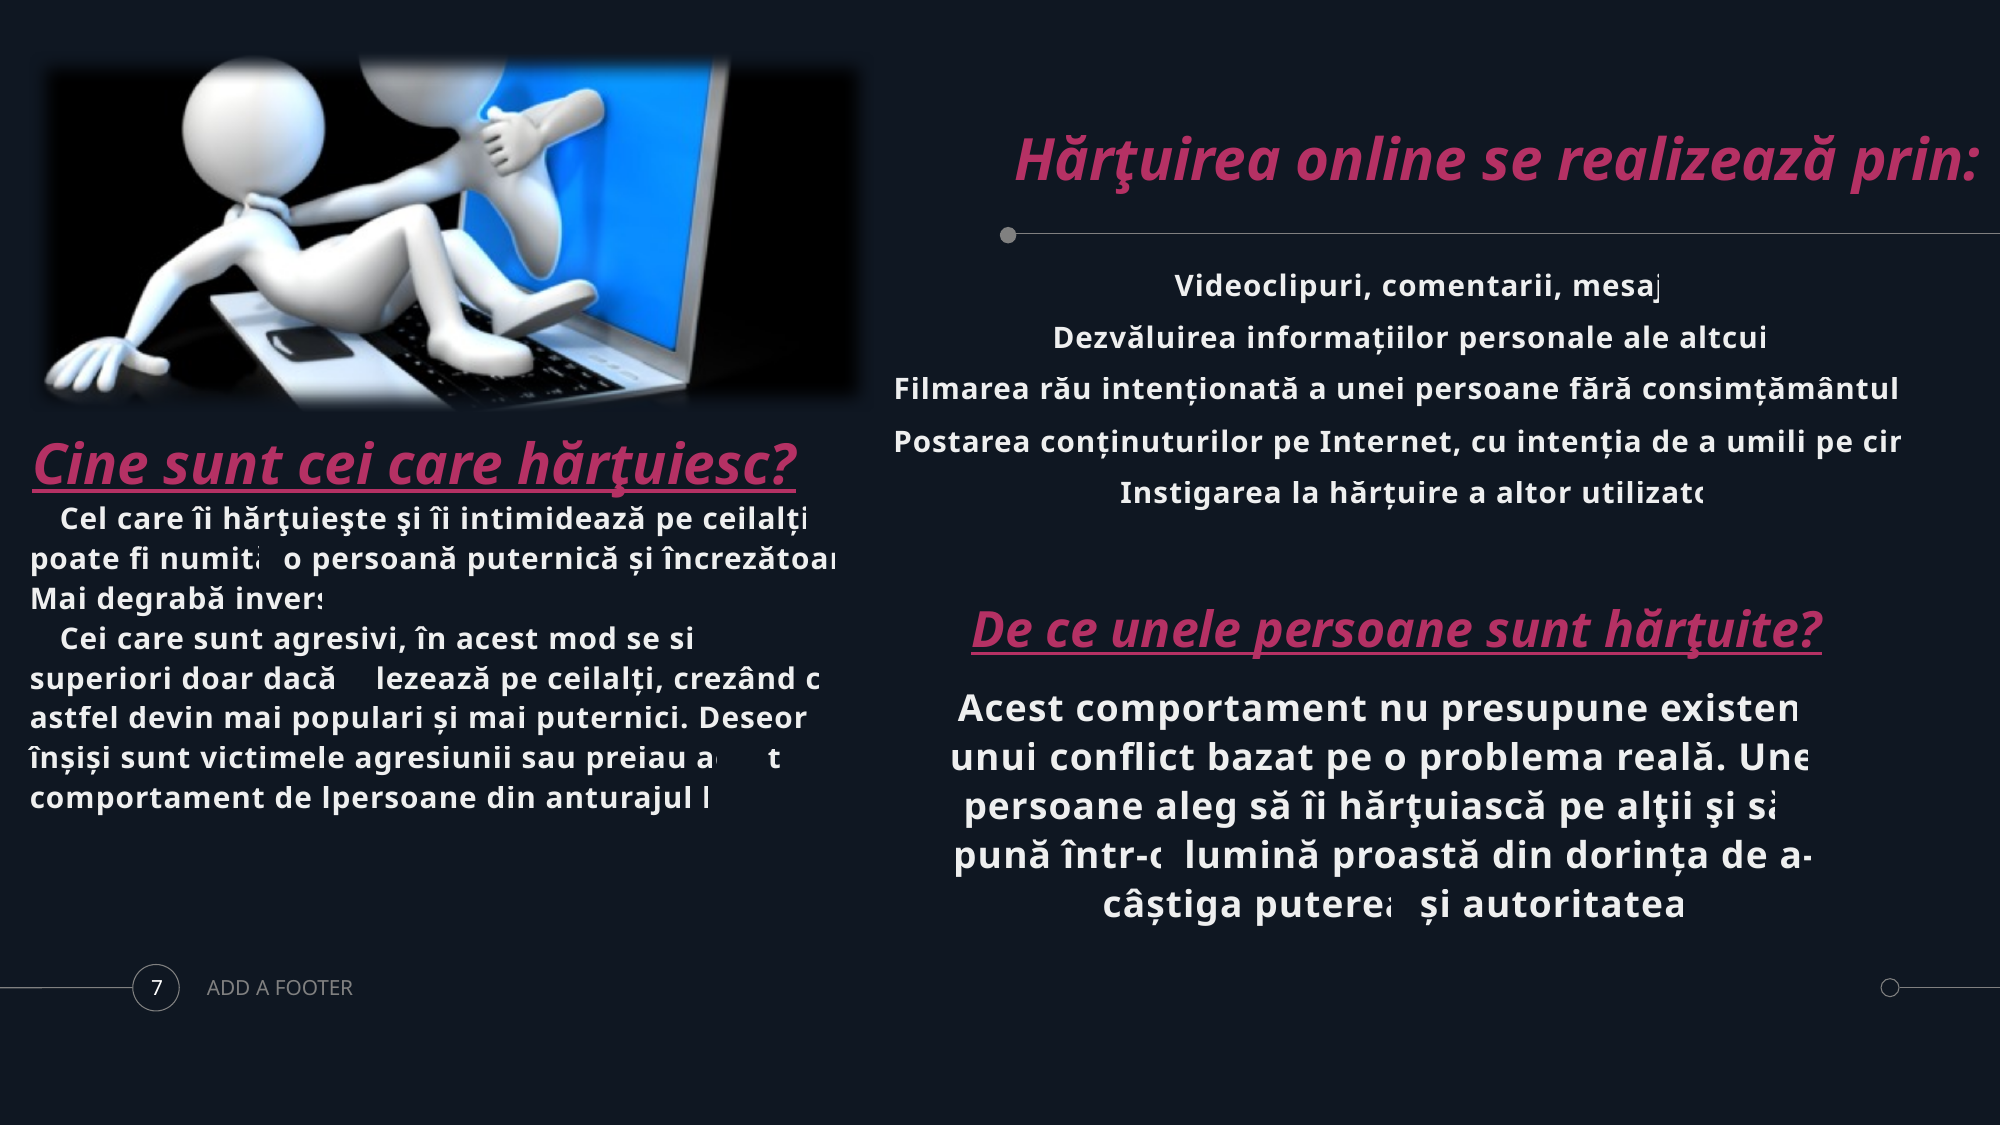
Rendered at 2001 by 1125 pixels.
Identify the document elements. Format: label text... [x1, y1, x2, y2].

picture [29, 51, 874, 412]
list Videoclipuri, comentarii, mesaje; Dezvăluirea informațiilor personale ale altcuiva; Filmarea rău intenționată a unei persoane fără consimțământul său; Postarea conținuturilor pe Internet, cu intenția de a umili pe cineva; Instigarea la hărțuire a altor utilizatori. [891, 266, 1977, 583]
list De ce unele persoane sunt hărţuite? [971, 573, 1921, 659]
slide_number 7 [127, 964, 186, 1014]
list Acest comportament nu presupune existența unui conflict bazat pe o problema reală. Unele persoane aleg să îi hărţuiască pe alţii şi să îi pună într-o lumină proastă din dorința de a-și câștiga puterea și autoritatea. [929, 684, 1872, 969]
footer ADD A FOOTER [191, 964, 671, 1014]
title Hărţuirea online se realizează prin: [1014, 54, 2000, 259]
list Cine sunt cei care hărţuiesc? Cel care îi hărţuieşte şi îi intimidează pe ceilalți nu poate fi numită o persoană puternică și încrezătoare. Mai degrabă invers. Cei care sunt agresivi, în acest mod se simt superiori doar dacă îi lezează pe ceilalți, crezând că, astfel devin mai populari și mai puternici. Deseori, ei înșiși sunt victimele agresiunii sau preiau acest comportament de lpersoane din anturajul lor. [29, 427, 875, 868]
